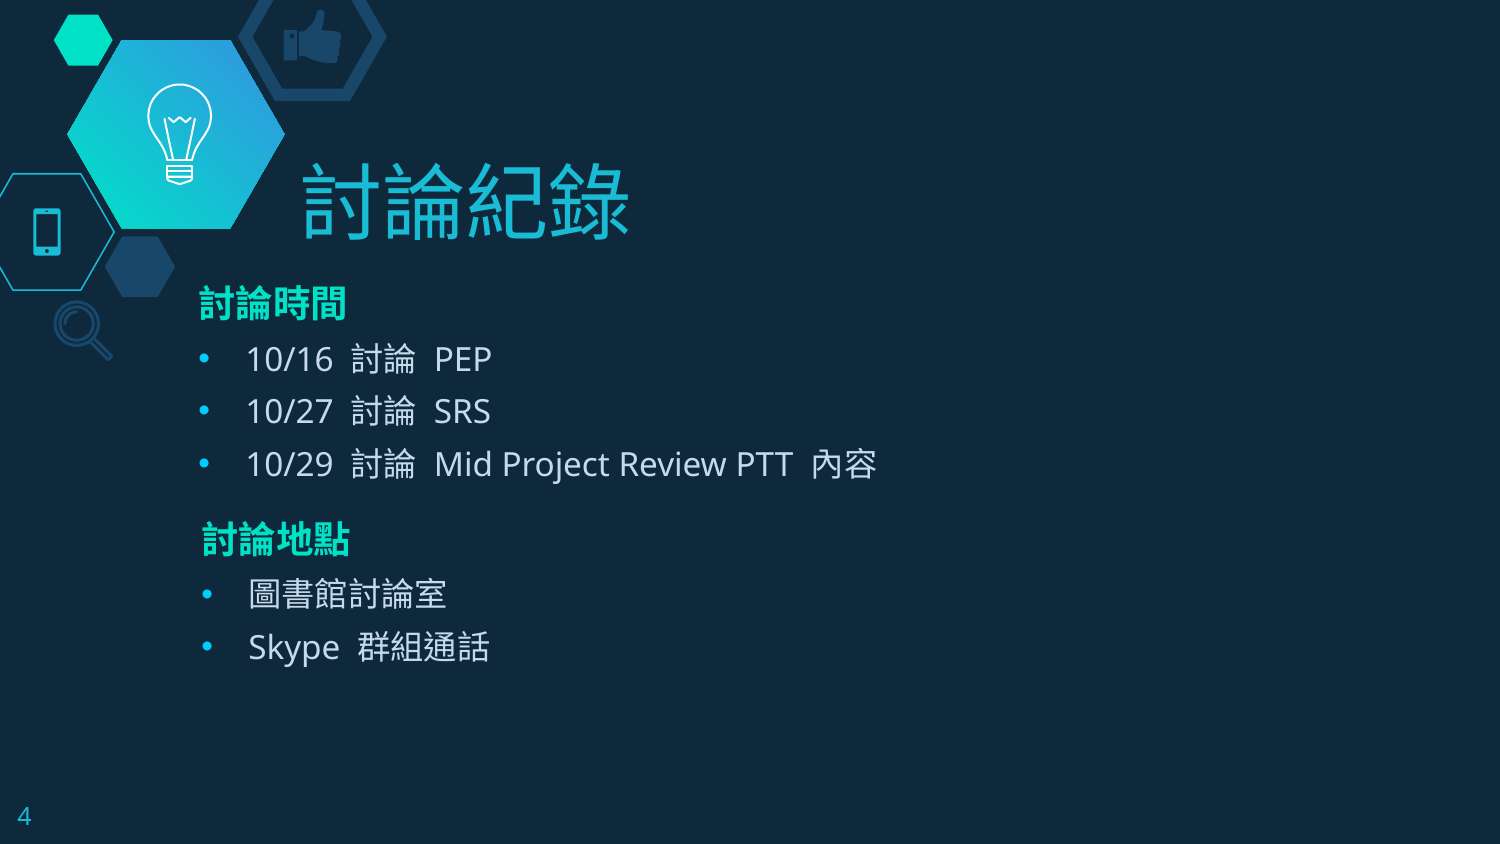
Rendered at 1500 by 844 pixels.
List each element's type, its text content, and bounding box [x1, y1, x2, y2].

text_box 討論地點 圖書館討論室 Skype 群組通話 [186, 501, 1333, 772]
slide_number 4 [2, 785, 93, 844]
title 討論紀錄 [284, 159, 1235, 265]
text_box 討論時間 10/16 討論 PEP 10/27 討論 SRS 10/29 討論 Mid Project Review PTT 內容 [183, 265, 1330, 502]
